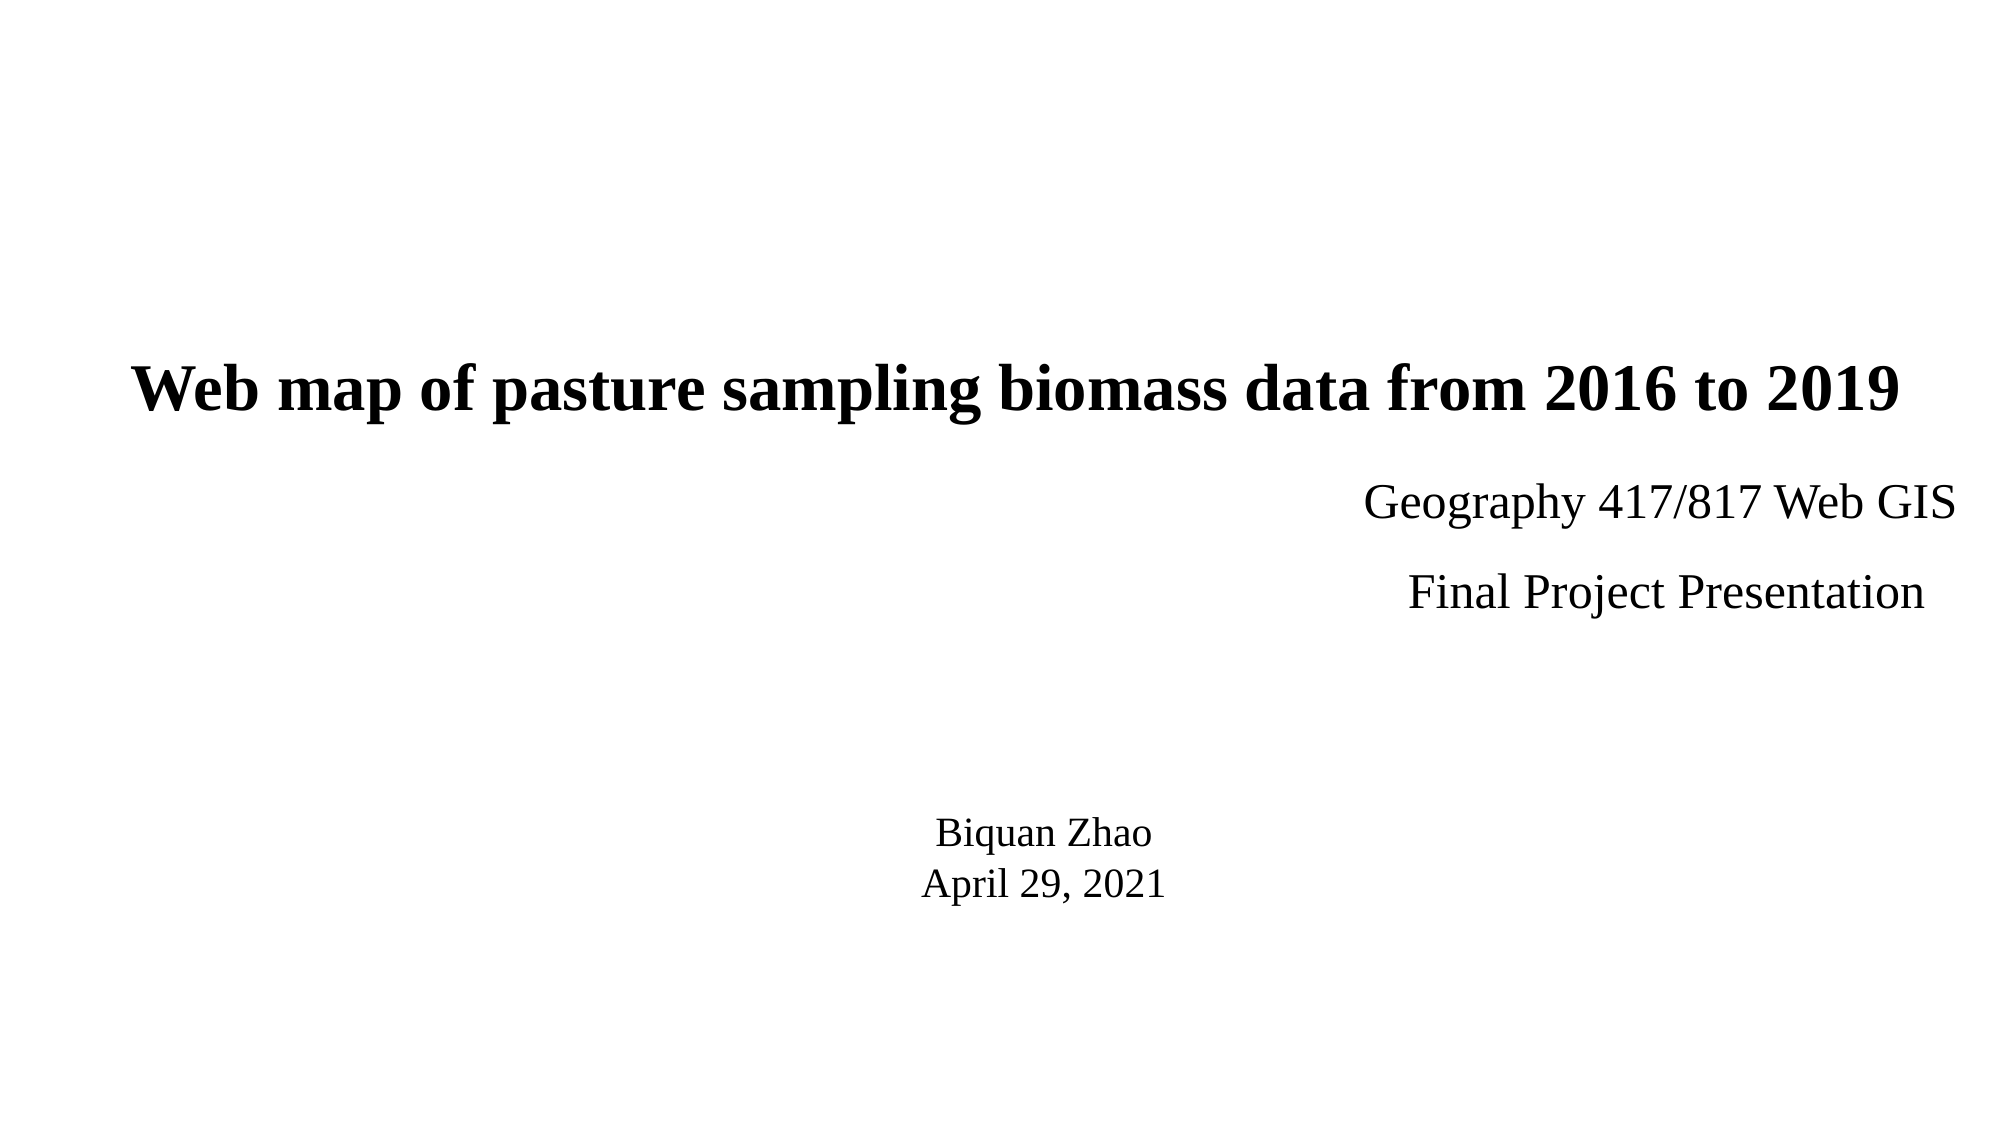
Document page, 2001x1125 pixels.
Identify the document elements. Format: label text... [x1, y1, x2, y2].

text_box Geography 417/817 Web GIS Final Project Presentation [1333, 431, 2000, 627]
text_box Web map of pasture sampling biomass data from 2016 to 2019 [88, 295, 1946, 431]
text_box Biquan Zhao April 29, 2021 [905, 797, 1183, 913]
